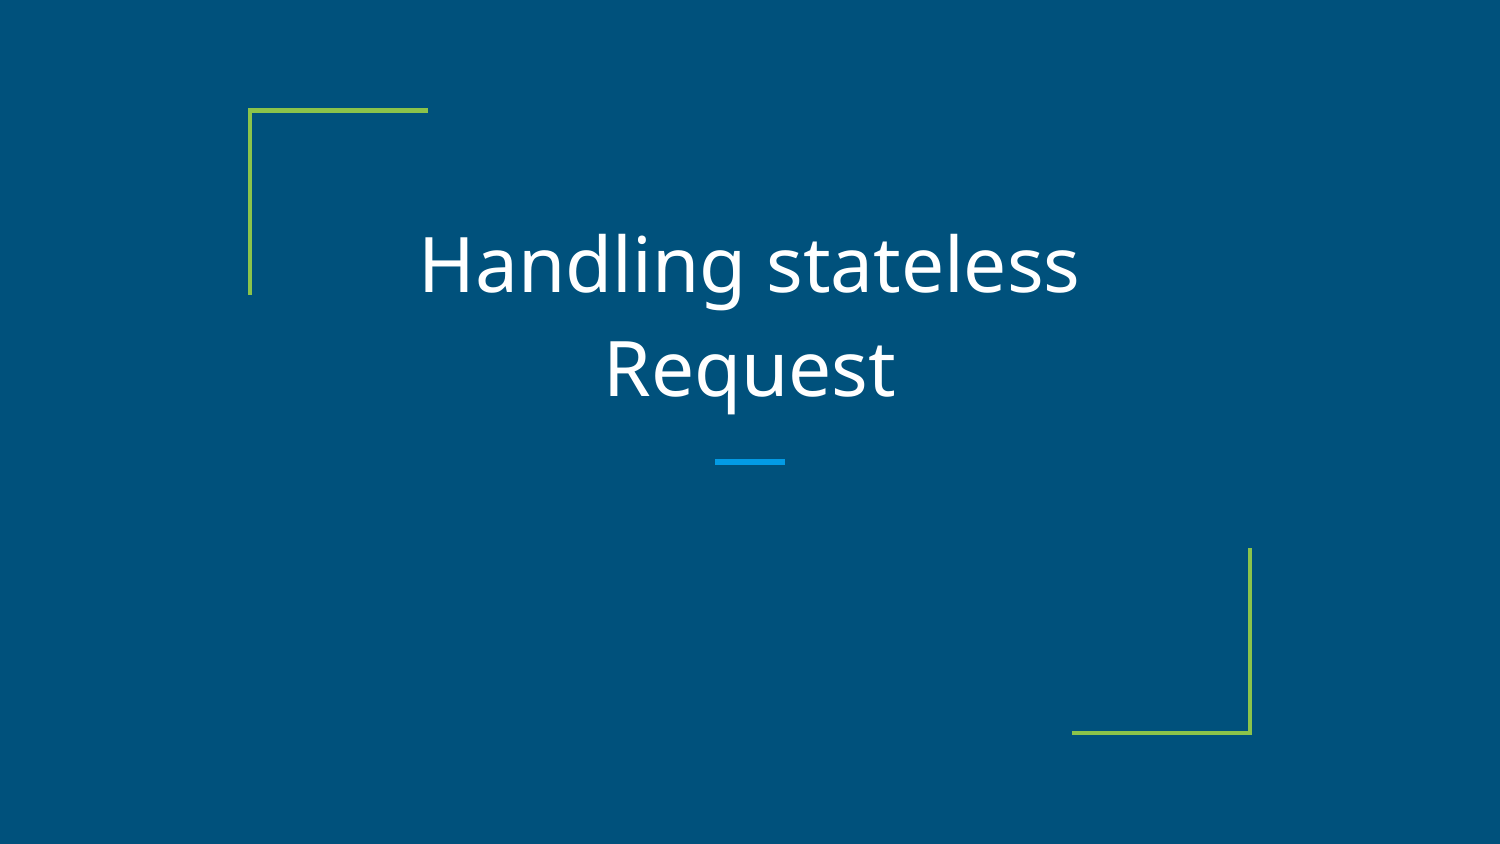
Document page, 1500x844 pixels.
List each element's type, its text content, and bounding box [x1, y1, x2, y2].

title Handling stateless Request [275, 195, 1225, 435]
